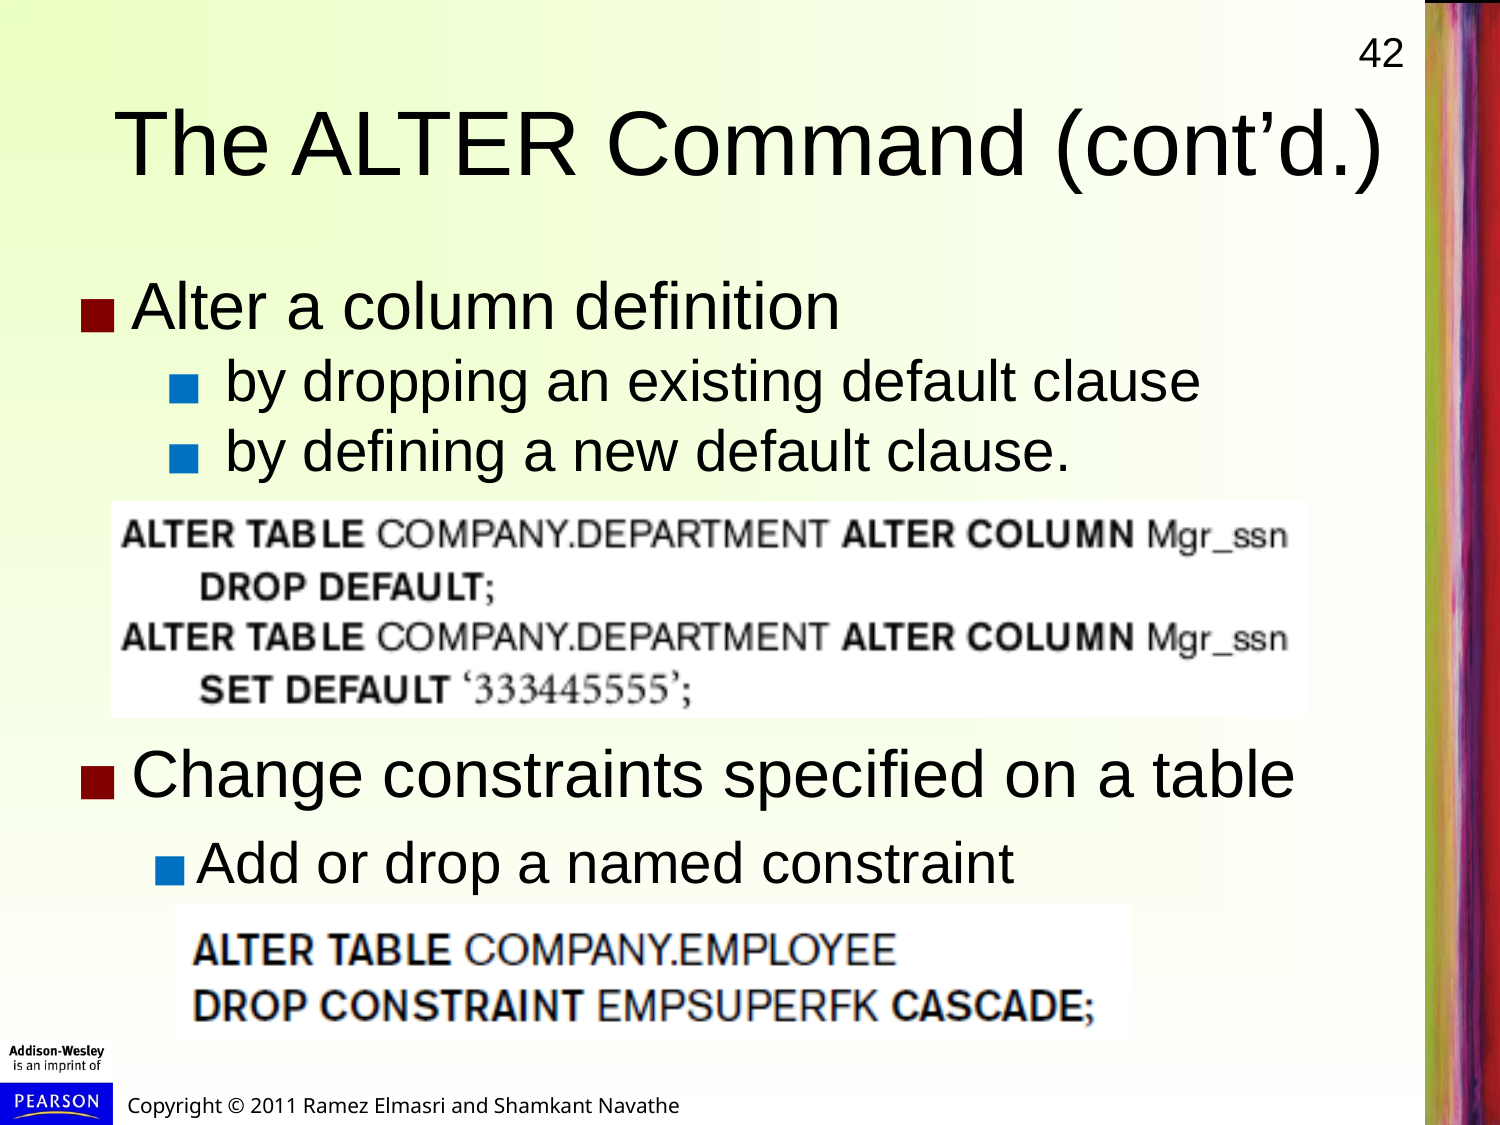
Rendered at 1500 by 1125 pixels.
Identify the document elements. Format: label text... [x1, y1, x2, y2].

title The ALTER Command (cont’d.) [75, 44, 1425, 233]
list Alter a column definition by dropping an existing default clause by defining a new default clause. Change constraints specified on a table Add or drop a named constraint [75, 263, 1425, 1006]
picture [0, 0, 1500, 1125]
